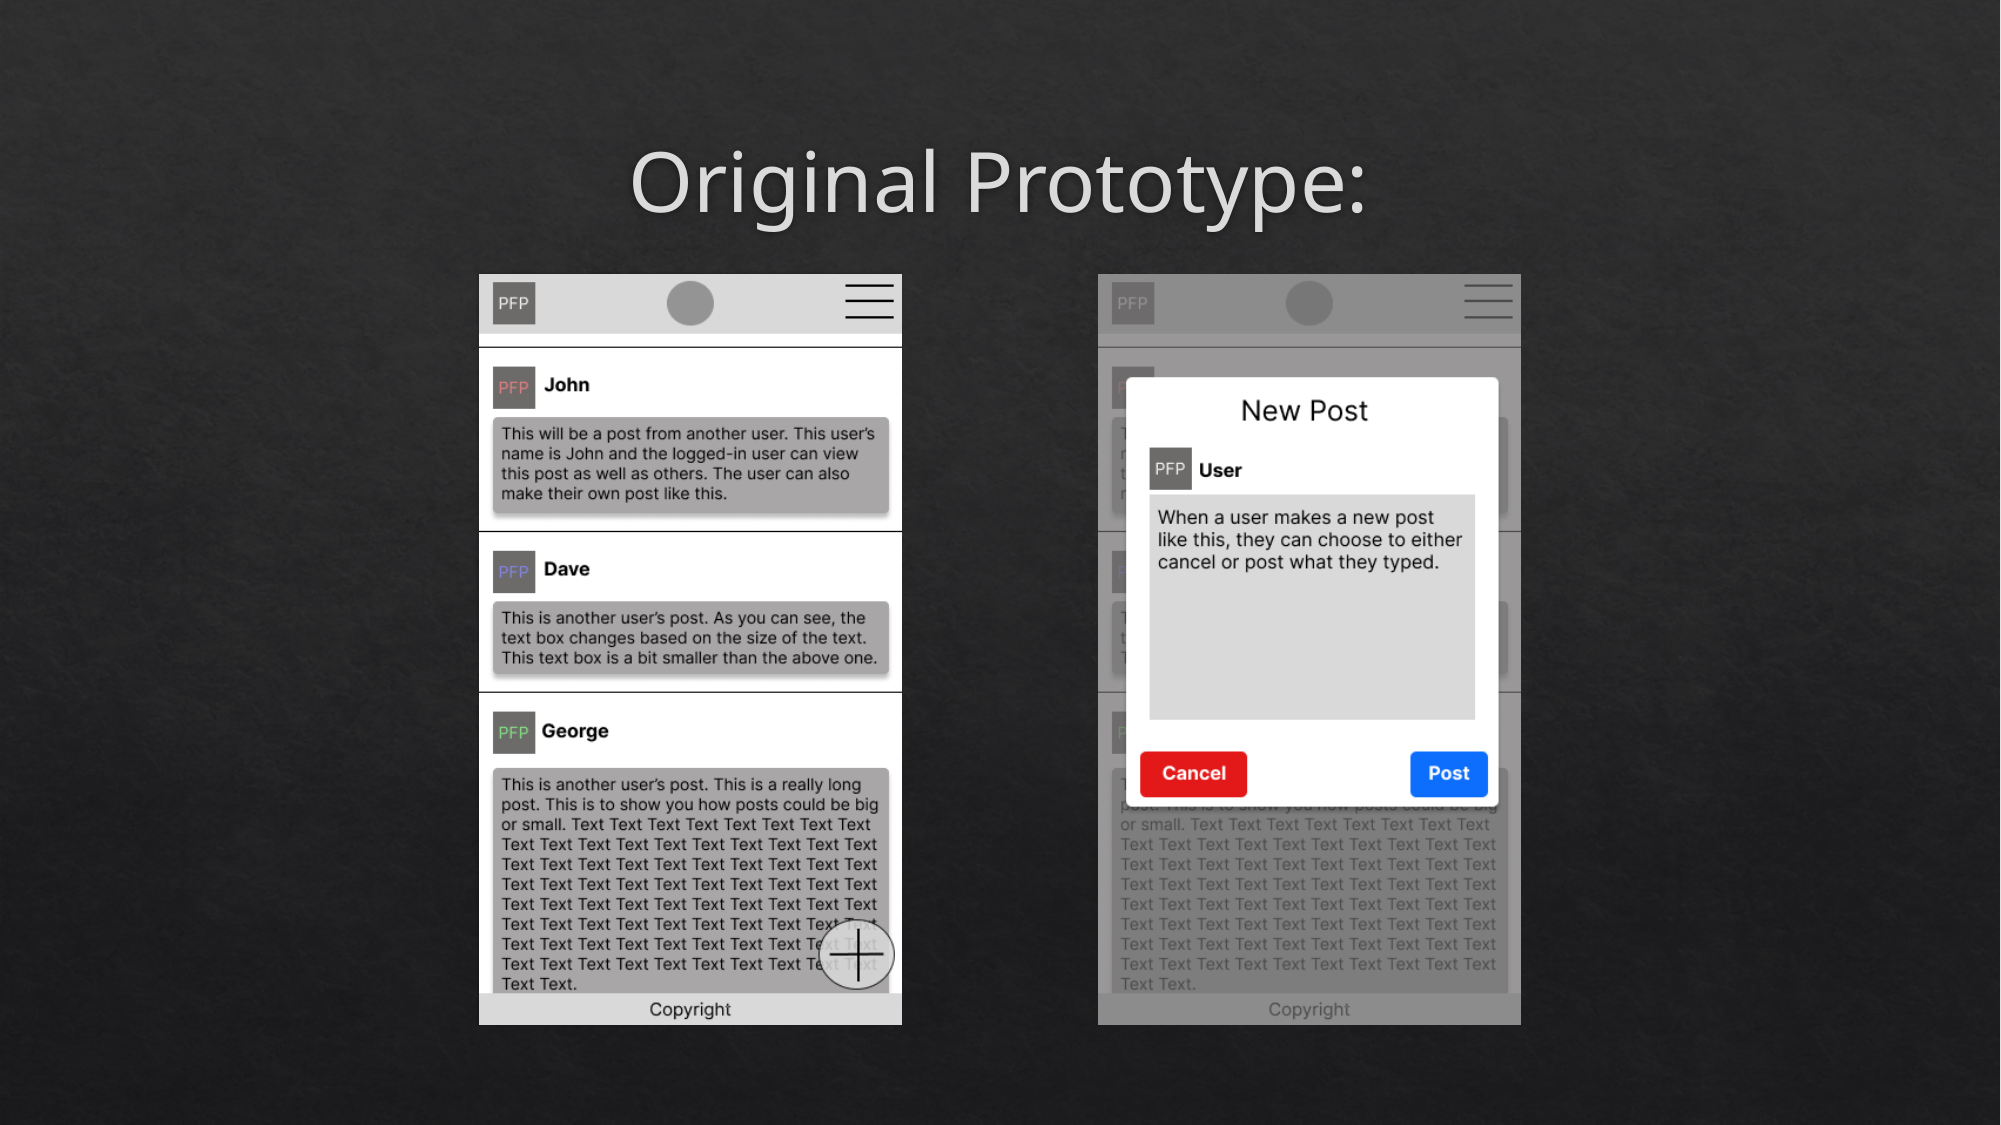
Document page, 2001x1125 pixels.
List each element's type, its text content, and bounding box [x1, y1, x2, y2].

picture [1098, 274, 1521, 1026]
title Original Prototype: [149, 99, 1849, 260]
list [479, 274, 902, 1026]
